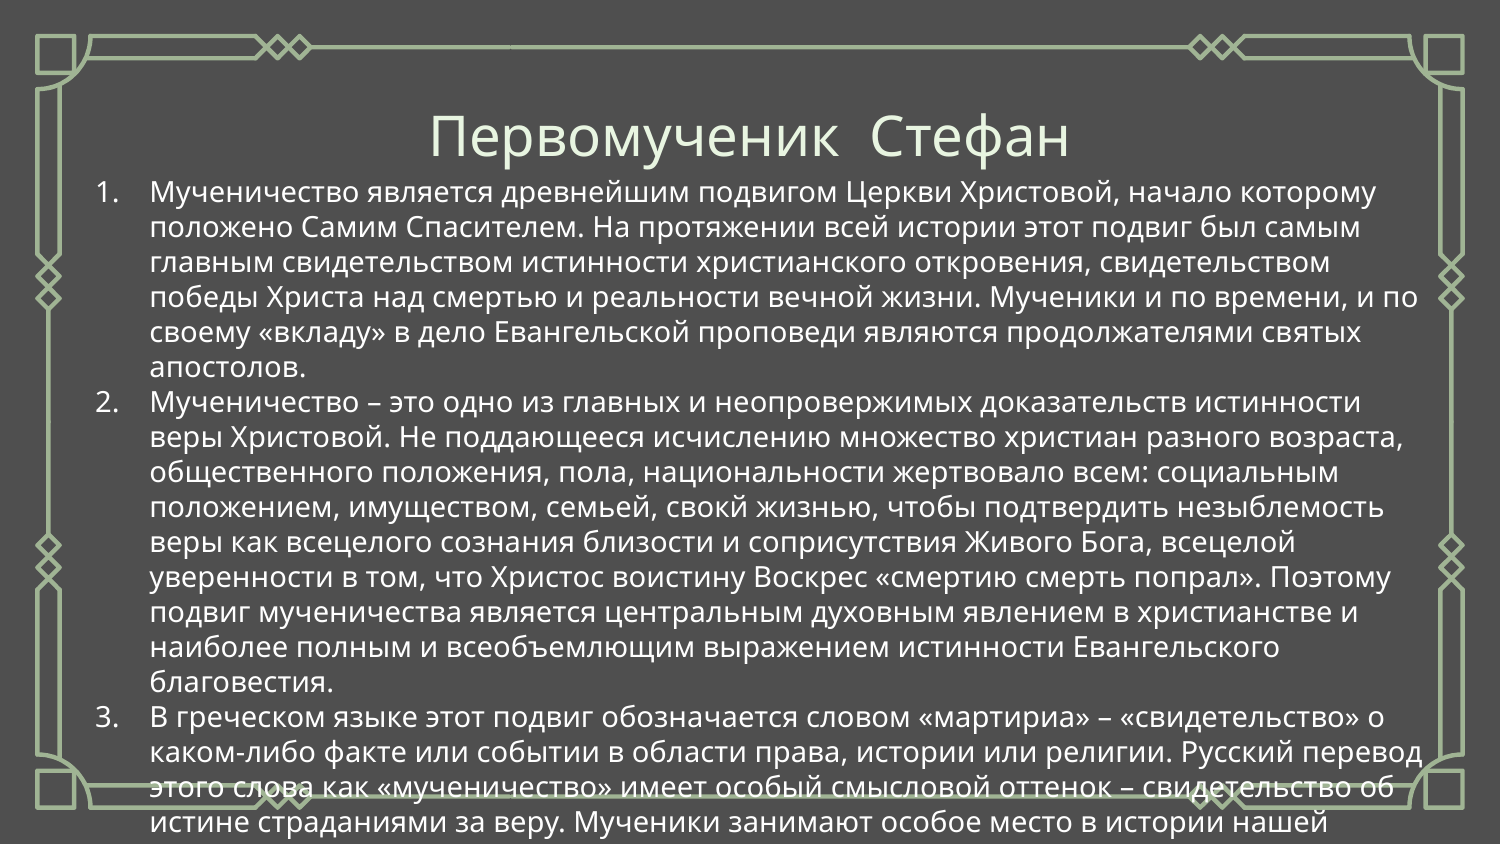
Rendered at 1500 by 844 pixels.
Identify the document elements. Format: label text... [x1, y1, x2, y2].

title Первомученик Стефан [118, 84, 1382, 158]
list Мученичество является древнейшим подвигом Церкви Христовой, начало которому положено Самим Спасителем. На протяжении всей истории этот подвиг был самым главным свидетельством истинности христианского откровения, свидетельством победы Христа над смертью и реальности вечной жизни. Мученики и по времени, и по своему «вкладу» в дело Евангельской проповеди являются продолжателями святых апостолов. Мученичество – это одно из главных и неопровержимых доказательств истинности веры Христовой. Не поддающееся исчислению множество христиан разного возраста, общественного положения, пола, национальности жертвовало всем: социальным положением, имуществом, семьей, свокй жизнью, чтобы подтвердить незыблемость веры как всецелого сознания близости и соприсутствия Живого Бога, всецелой уверенности в том, что Христос воистину Воскрес «смертию смерть попрал». Поэтому подвиг мученичества является центральным духовным явлением в христианстве и наиболее полным и всеобъемлющим выражением истинности Евангельского благовестия. В греческом языке этот подвиг обозначается словом «мартириа» – «свидетельство» о каком-либо факте или событии в области права, истории или религии. Русский перевод этого слова как «мученичество» имеет особый смысловой оттенок – свидетельство об истине страданиями за веру. Мученики занимают особое место в истории нашей Православной Церкви. Многие святые и учителя церковные говорят, что кровь мученическая - это семя, на котором возросло древо церковное. [59, 158, 1441, 303]
